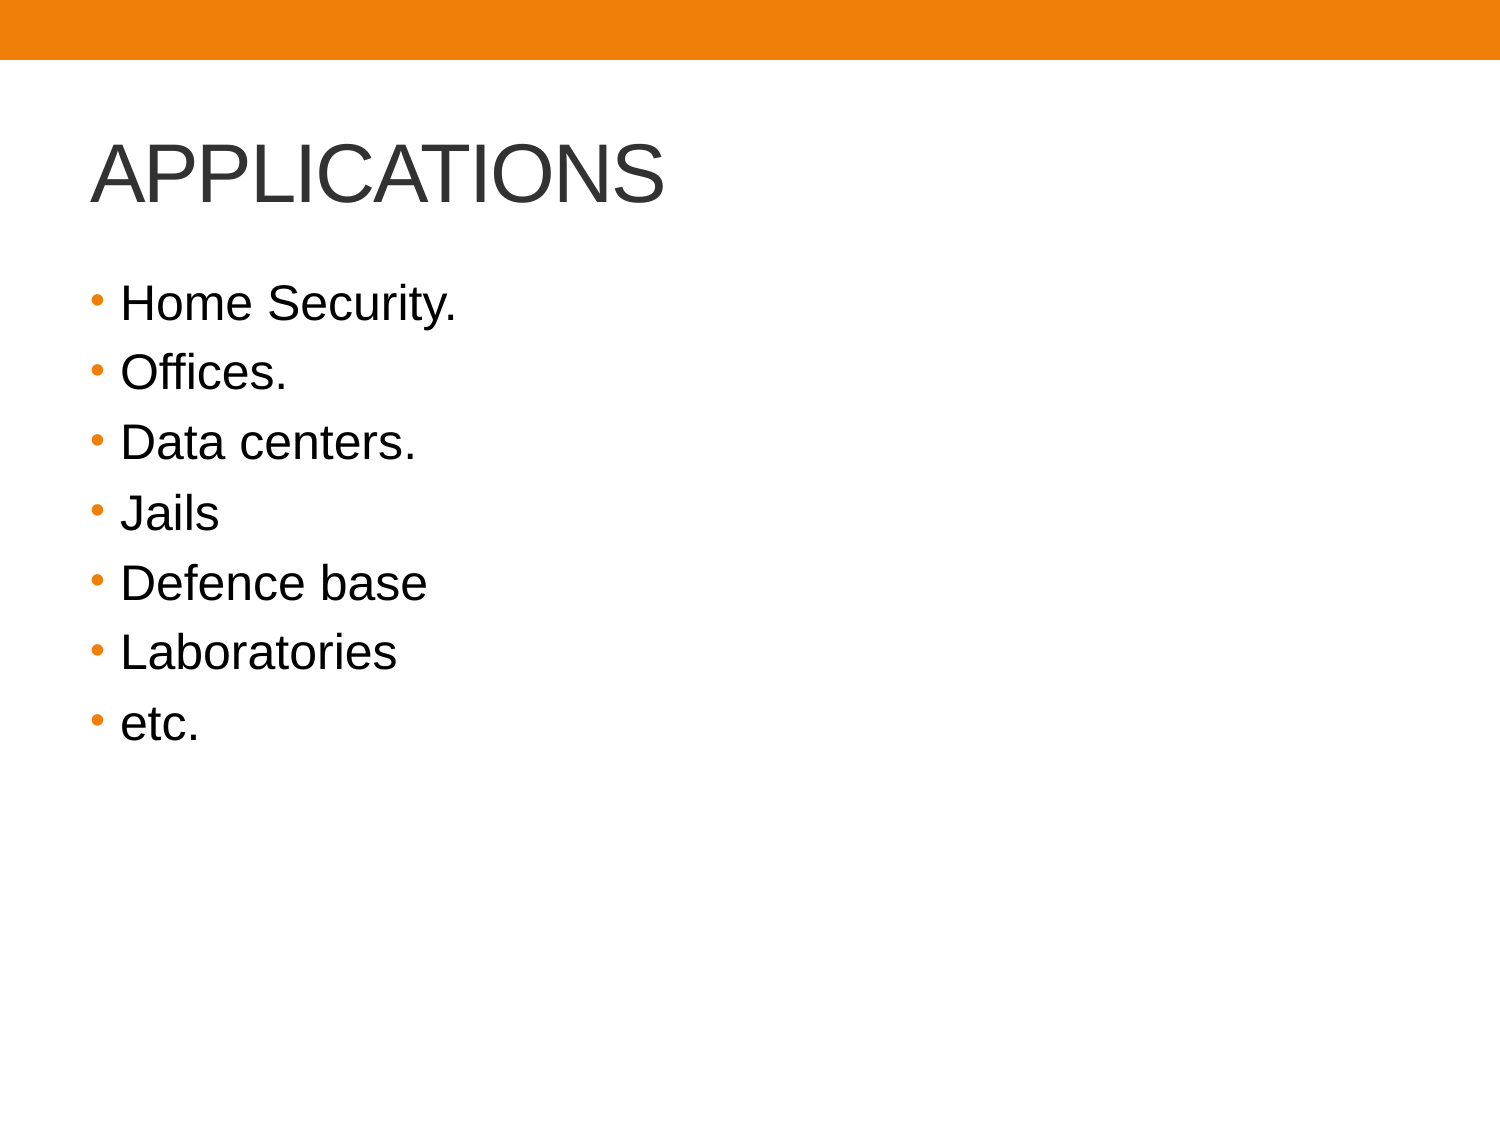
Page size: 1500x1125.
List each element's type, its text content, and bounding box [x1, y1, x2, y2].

title APPLICATIONS [75, 87, 1425, 250]
list Home Security. Offices. Data centers. Jails Defence base Laboratories etc. [75, 262, 1425, 1063]
